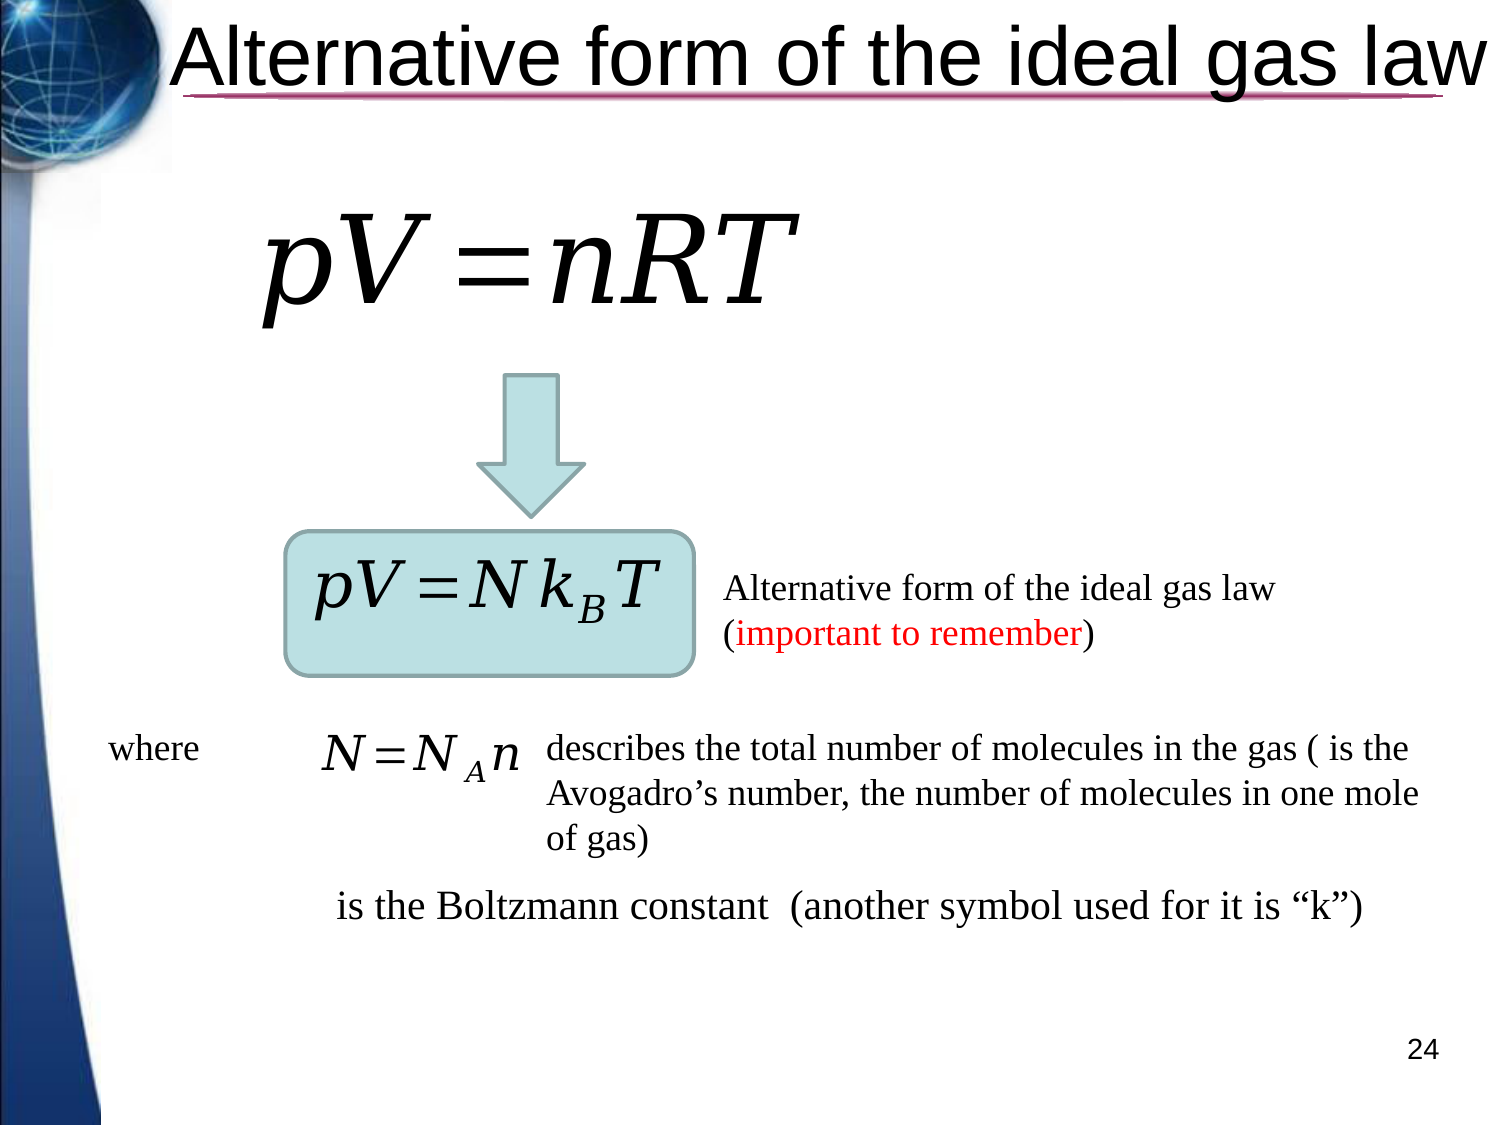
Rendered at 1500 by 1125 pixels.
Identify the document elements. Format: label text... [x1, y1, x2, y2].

text_box Alternative form of the ideal gas law (important to remember) [708, 555, 1292, 661]
picture [0, 0, 154, 1125]
text_box where [93, 715, 215, 776]
title Alternative form of the ideal gas law [154, 0, 1500, 183]
slide_number 24 [1104, 1022, 1455, 1092]
text_box [283, 529, 697, 678]
text_box [476, 373, 587, 520]
